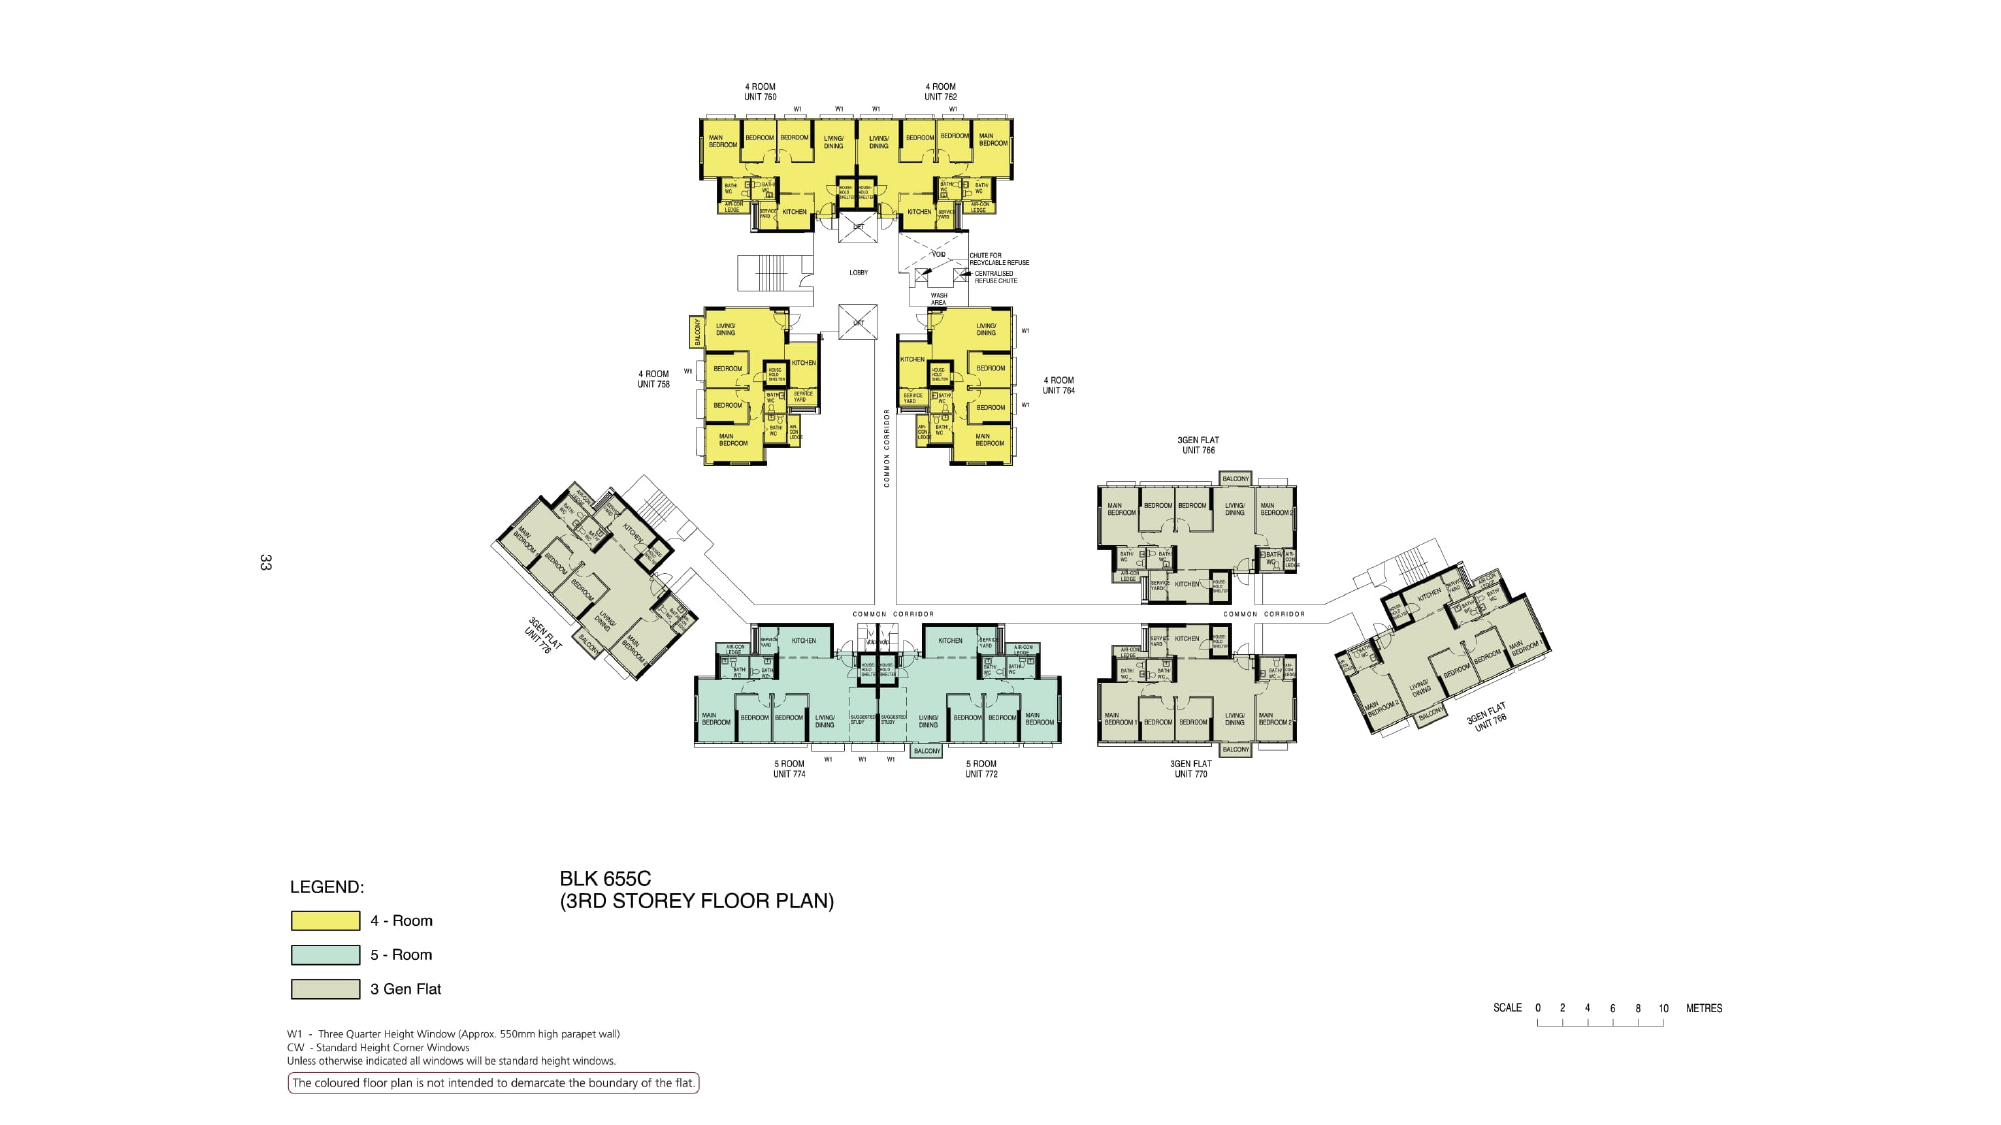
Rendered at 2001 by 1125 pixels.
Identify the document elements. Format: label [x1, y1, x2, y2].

picture [203, 0, 1796, 1125]
